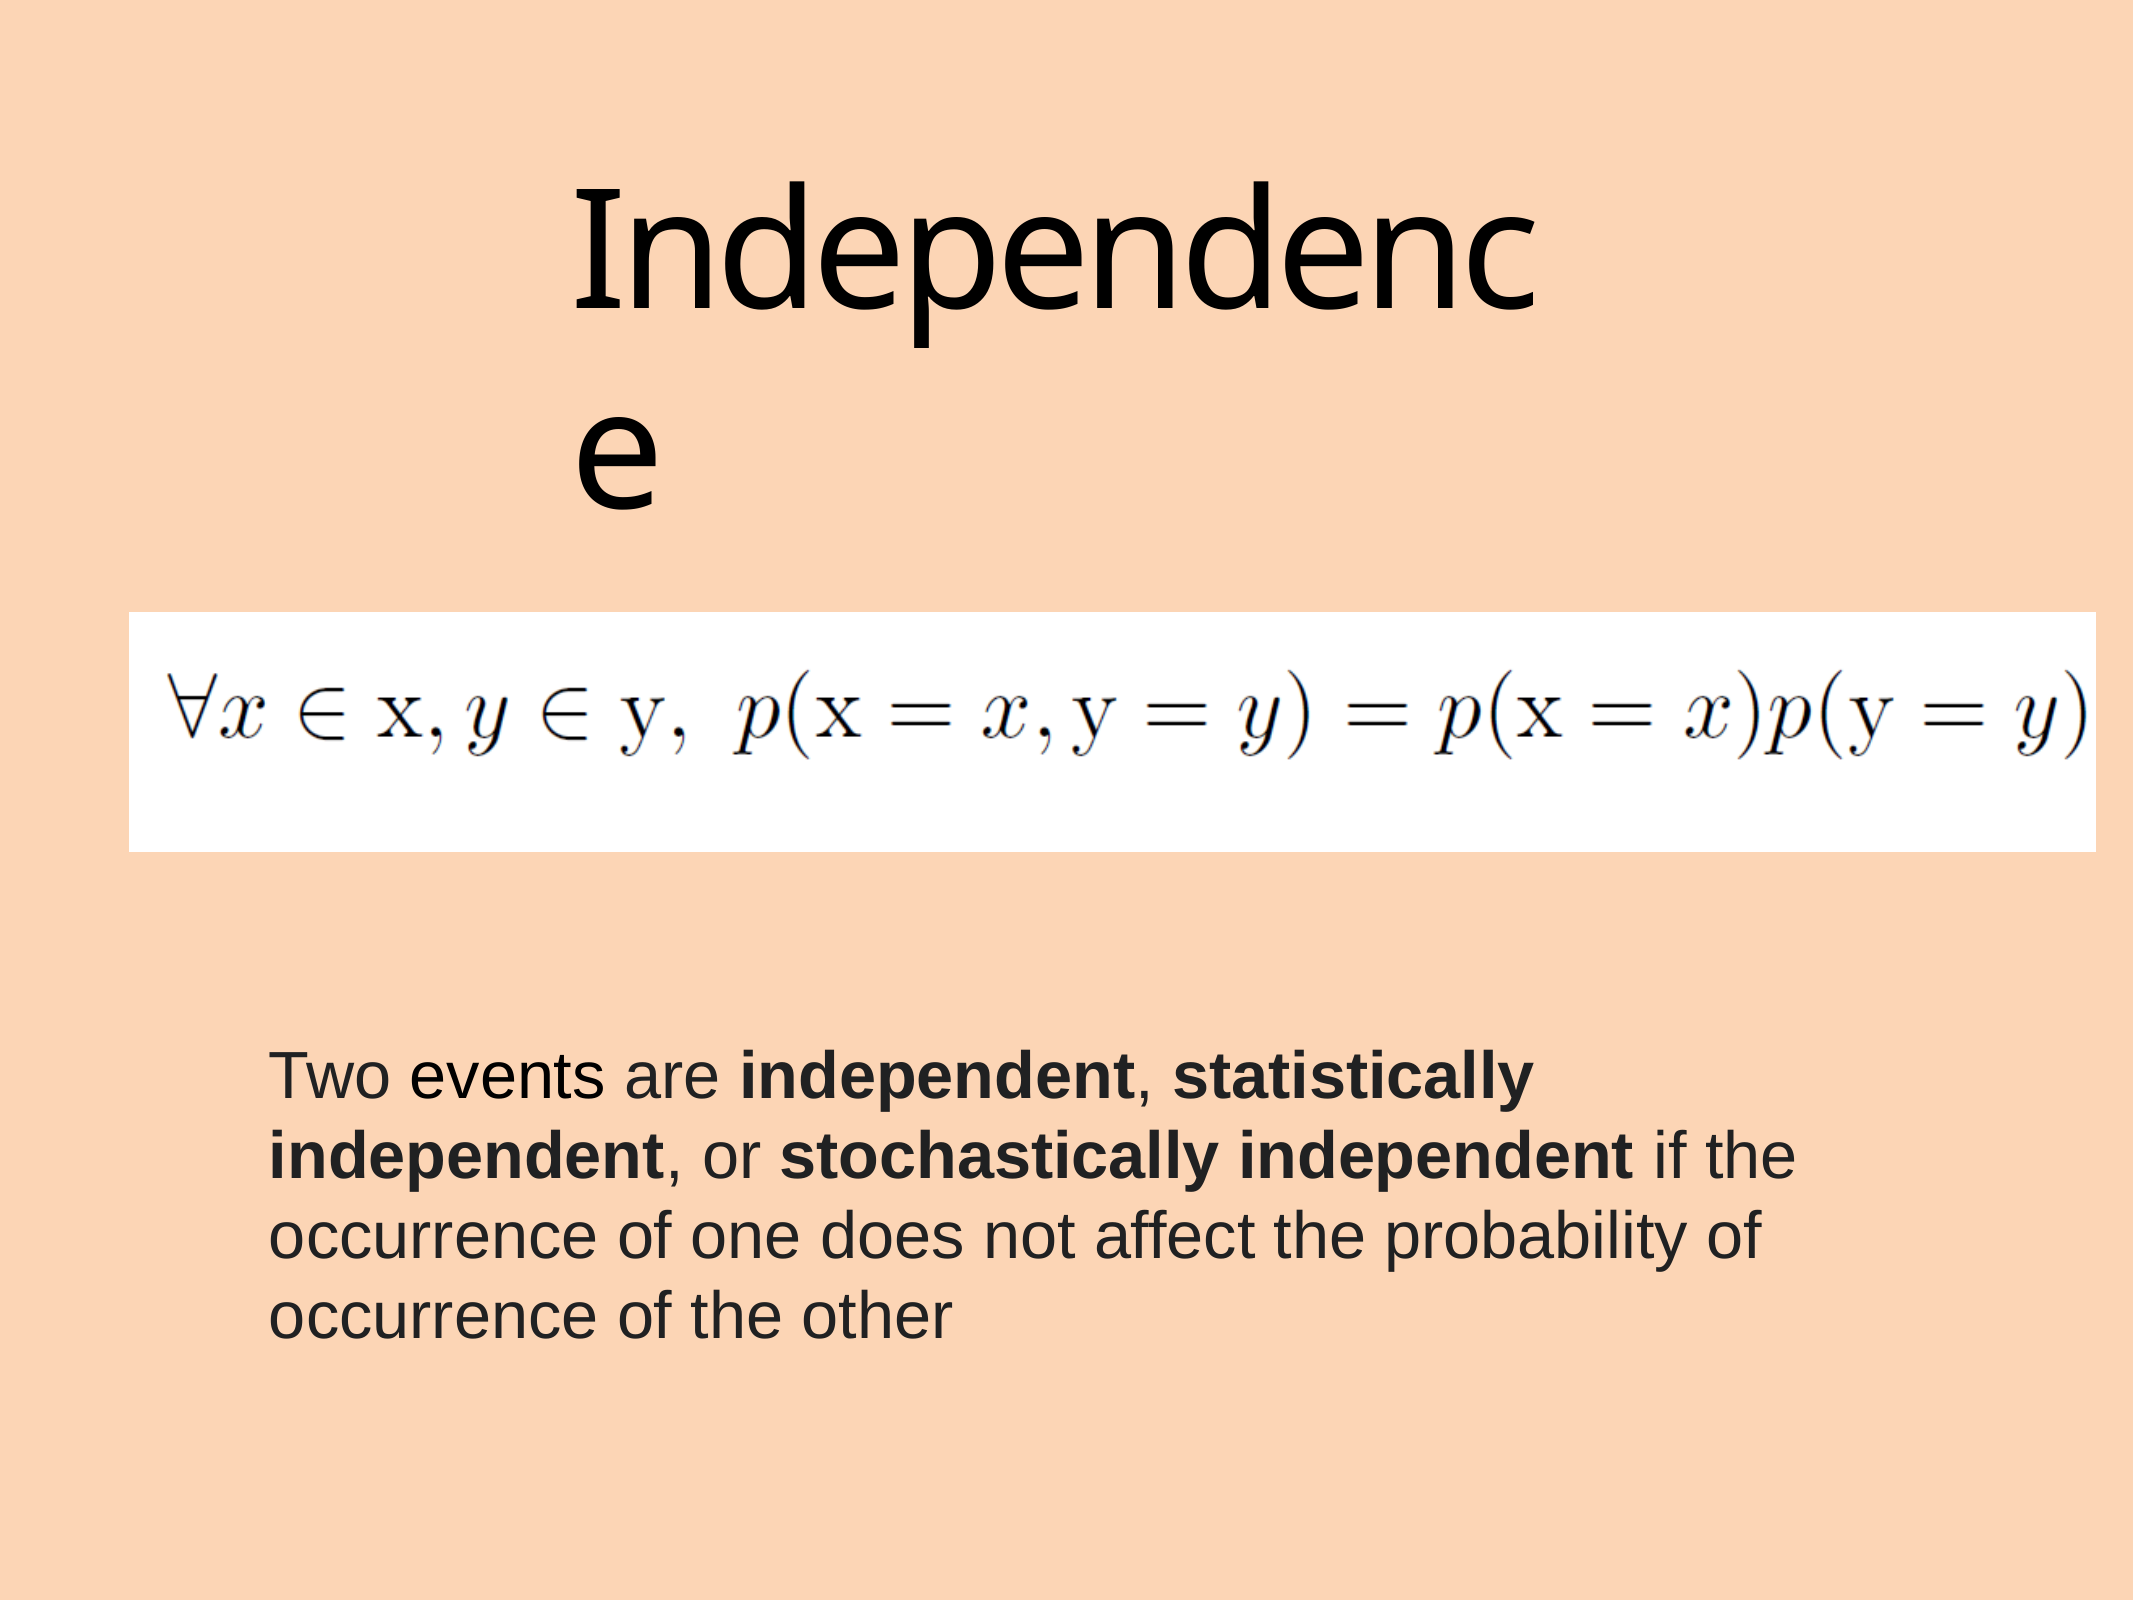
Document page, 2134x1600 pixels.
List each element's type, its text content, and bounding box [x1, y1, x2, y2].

picture [128, 612, 2097, 853]
title Independence [568, 139, 1563, 542]
text_box Two events are independent, statistically independent, or stochastically independent if the occurrence of one does not affect the probability of occurrence of the other [254, 1024, 1905, 1360]
